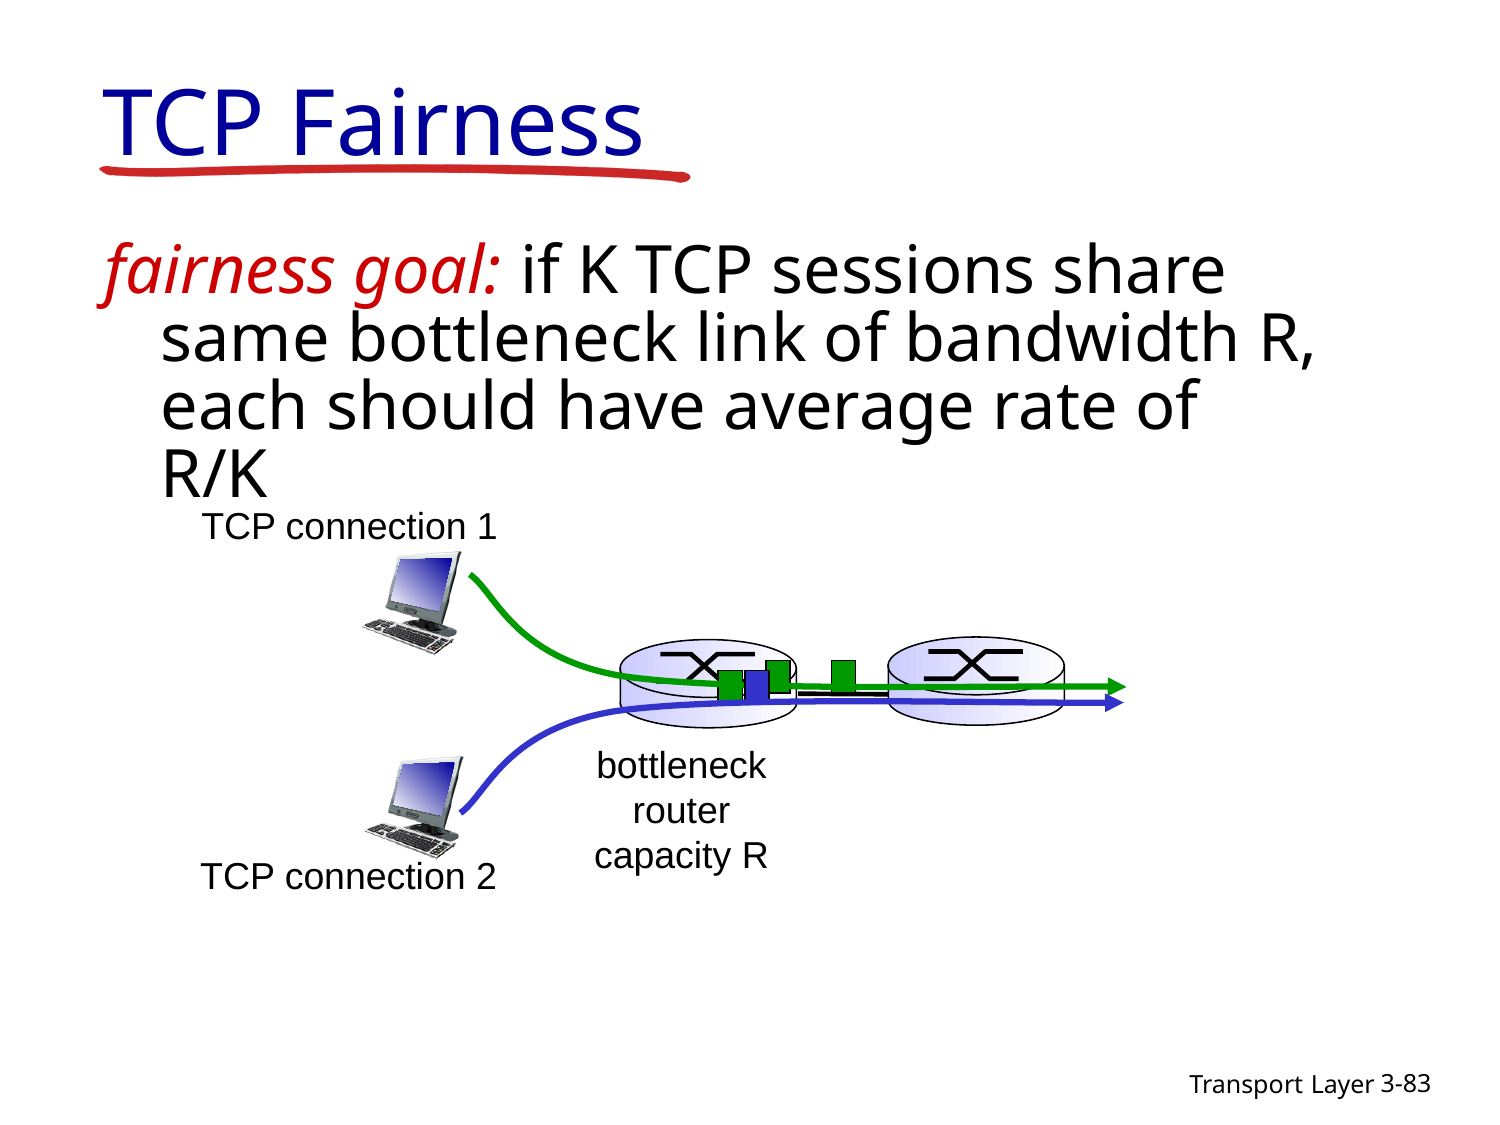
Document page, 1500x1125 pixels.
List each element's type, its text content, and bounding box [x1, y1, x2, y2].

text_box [887, 636, 1066, 726]
text_box [1070, 696, 1124, 712]
text_box [1070, 677, 1127, 693]
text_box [337, 546, 464, 663]
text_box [619, 639, 798, 729]
list fairness goal: if K TCP sessions share same bottleneck link of bandwidth R, each should have average rate of R/K [89, 231, 1340, 592]
slide_number 3-83 [1365, 1059, 1477, 1106]
text_box bottleneck router capacity R [579, 760, 784, 884]
text_box [469, 574, 882, 688]
text_box [831, 687, 856, 694]
picture [96, 158, 697, 188]
footer Transport Layer [914, 1056, 1391, 1105]
title TCP Fairness [87, 24, 1363, 213]
text_box [471, 701, 935, 812]
text_box TCP connection 2 [185, 844, 512, 904]
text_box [339, 750, 467, 868]
text_box TCP connection 1 [186, 495, 513, 555]
